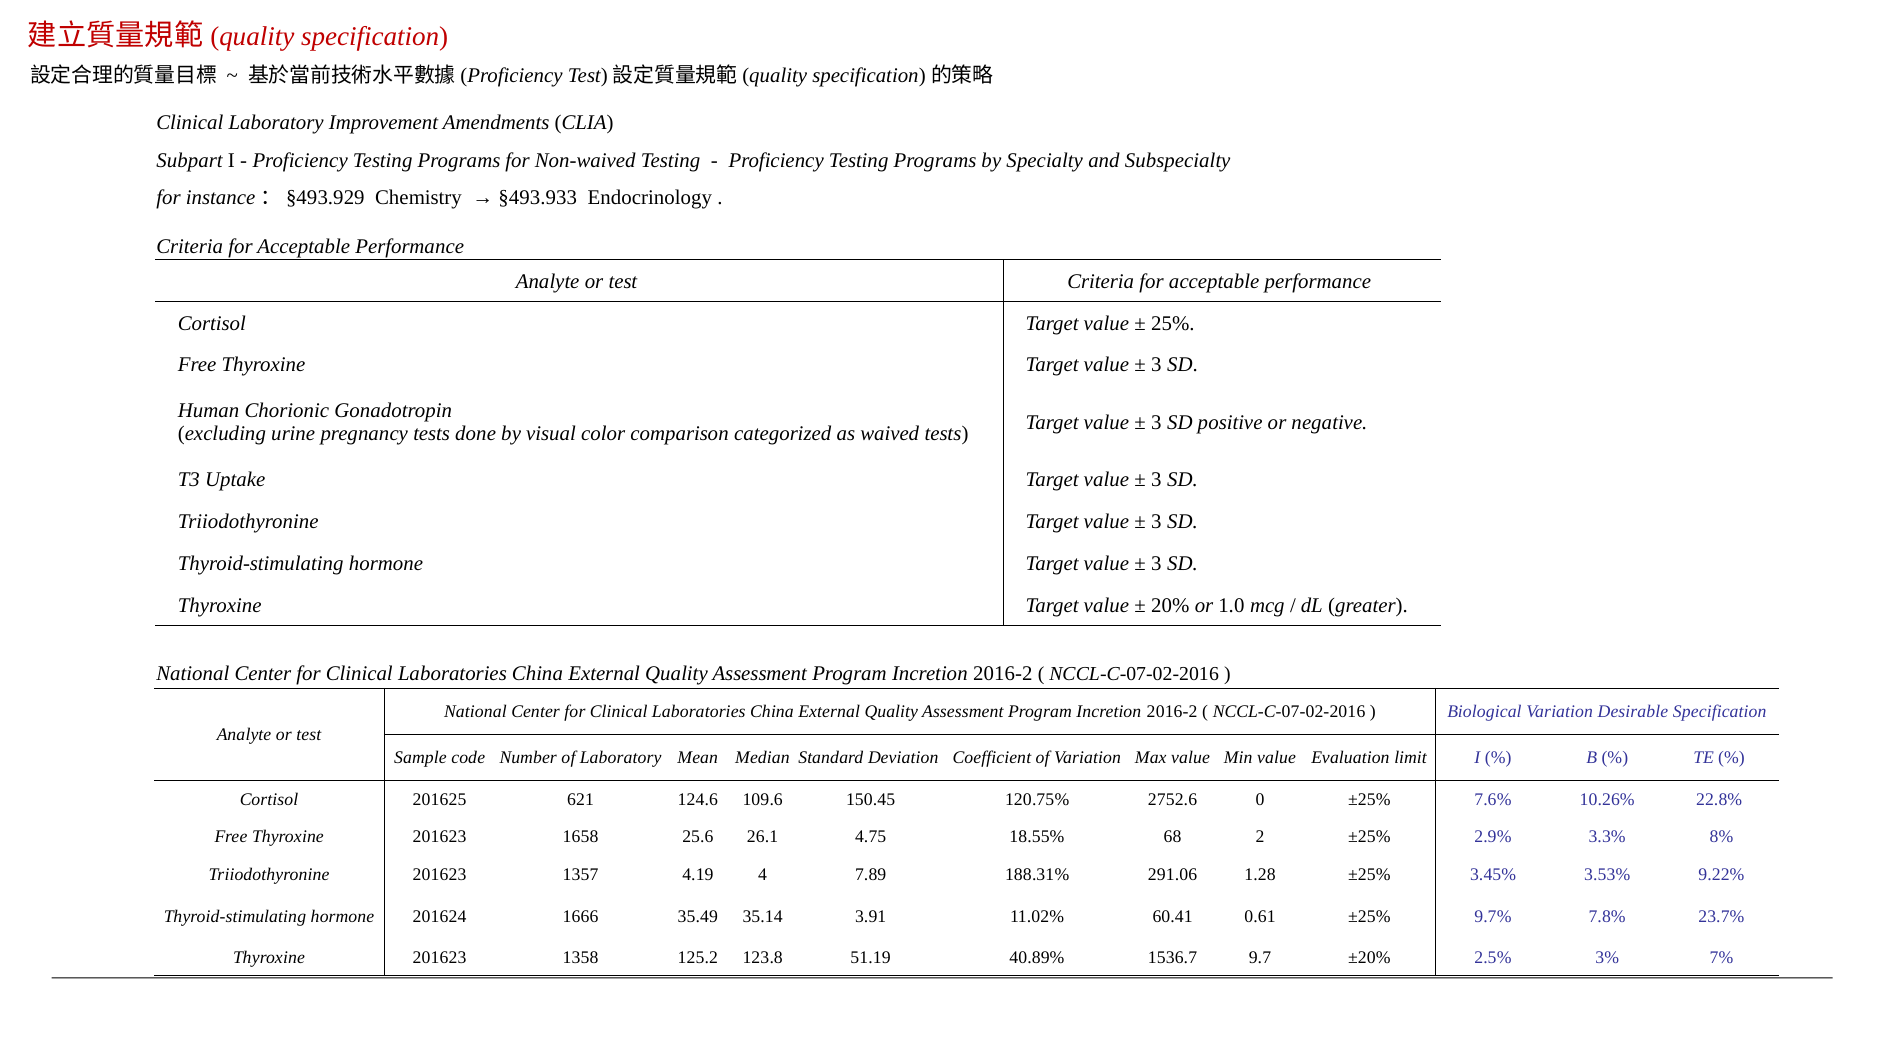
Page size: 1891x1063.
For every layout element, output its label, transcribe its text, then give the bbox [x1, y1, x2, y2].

table_cell 68 [1128, 818, 1217, 855]
table_cell 9.7 [1217, 938, 1303, 975]
table_cell 1536.7 [1128, 938, 1217, 975]
table_cell 3.3% [1550, 818, 1664, 855]
table_cell 23.7% [1664, 892, 1779, 938]
table_cell 188.31% [946, 855, 1128, 892]
table_cell ±25% [1303, 781, 1435, 818]
table_cell 1658 [495, 818, 666, 855]
table_cell Thyroid-stimulating hormone [155, 542, 1003, 584]
table_cell Target value ± 3 SD positive or negative. [1004, 385, 1441, 458]
table_cell TE (%) [1664, 735, 1779, 780]
table_cell B (%) [1550, 735, 1664, 780]
table_cell Evaluation limit [1303, 735, 1435, 780]
text_box National Center for Clinical Laboratories China External Quality Assessment Program Incretion 2016-2 ( NCCL-C-07-02-2016 ) [141, 639, 1618, 692]
table_header National Center for Clinical Laboratories China External Quality Assessment Program Incretion 2016-2 ( NCCL-C-07-02-2016 ) [385, 692, 1435, 734]
table_cell Standard Deviation [795, 735, 946, 780]
table_cell 3.45% [1436, 855, 1550, 892]
table_header Biological Variation Desirable Specification [1436, 689, 1779, 734]
table_cell ±25% [1303, 855, 1435, 892]
table_cell 26.1 [730, 818, 795, 855]
table_cell I (%) [1436, 735, 1550, 780]
table_cell Triiodothyronine [154, 855, 384, 892]
table_cell Free Thyroxine [155, 343, 1003, 385]
table_cell Sample code [385, 735, 495, 780]
table_cell Target value ± 3 SD. [1004, 343, 1441, 385]
table_cell T3 Uptake [155, 458, 1003, 500]
table_cell Cortisol [154, 781, 384, 818]
table_cell Number of Laboratory [495, 735, 666, 780]
table_cell 621 [495, 781, 666, 818]
table_cell 1358 [495, 938, 666, 975]
table_cell 22.8% [1664, 781, 1779, 818]
table_cell 7.89 [795, 855, 946, 892]
table_cell Target value ± 25%. [1004, 302, 1441, 343]
table_cell 4 [730, 855, 795, 892]
table_cell 18.55% [946, 818, 1128, 855]
table_cell Thyroxine [155, 584, 1003, 625]
table_cell 291.06 [1128, 855, 1217, 892]
table_cell ±20% [1303, 938, 1435, 975]
table_cell 120.75% [946, 781, 1128, 818]
table_cell ±25% [1303, 818, 1435, 855]
table_cell Free Thyroxine [154, 818, 384, 855]
table_header Criteria for acceptable performance [1004, 265, 1441, 301]
table_cell 8% [1664, 818, 1779, 855]
table_cell 51.19 [795, 938, 946, 975]
table_cell 10.26% [1550, 781, 1664, 818]
table_cell 201623 [385, 818, 495, 855]
table_cell Target value ± 3 SD. [1004, 458, 1441, 500]
table_cell Thyroid-stimulating hormone [154, 892, 384, 938]
table_cell 0.61 [1217, 892, 1303, 938]
table_cell Target value ± 3 SD. [1004, 500, 1441, 542]
table_cell 150.45 [795, 781, 946, 818]
table_cell Target value ± 3 SD. [1004, 542, 1441, 584]
table_cell Median [730, 735, 795, 780]
table_cell 109.6 [730, 781, 795, 818]
table_cell 2752.6 [1128, 781, 1217, 818]
table_cell 9.22% [1664, 855, 1779, 892]
table_cell 4.75 [795, 818, 946, 855]
table_cell 1357 [495, 855, 666, 892]
text_box Clinical Laboratory Improvement Amendments (CLIA) Subpart I - Proficiency Testing Programs for Non-waived Testing - Proficiency Testing Programs by Specialty and Subspecialty for instance：§493.929 Chemistry → §493.933 Endocrinology . [141, 89, 1618, 212]
table_cell 40.89% [946, 938, 1128, 975]
table_cell 7.8% [1550, 892, 1664, 938]
table_cell 125.2 [666, 938, 730, 975]
table_cell Triiodothyronine [155, 500, 1003, 542]
text_box Criteria for Acceptable Performance [141, 212, 1618, 265]
text_box 建立質量規範(quality specification) [13, 9, 1048, 59]
table_cell 3% [1550, 938, 1664, 975]
table_cell 2.5% [1436, 938, 1550, 975]
table_cell 124.6 [666, 781, 730, 818]
table_cell Max value [1128, 735, 1217, 780]
table_cell 201625 [385, 781, 495, 818]
table_cell 2 [1217, 818, 1303, 855]
table_cell 2.9% [1436, 818, 1550, 855]
table_cell 201623 [385, 938, 495, 975]
table_cell 4.19 [666, 855, 730, 892]
table_cell 7.6% [1436, 781, 1550, 818]
table_cell Coefficient of Variation [946, 735, 1128, 780]
table_cell Cortisol [155, 302, 1003, 343]
table_cell 7% [1664, 938, 1779, 975]
table_cell Mean [666, 735, 730, 780]
table_cell 35.14 [730, 892, 795, 938]
table_cell 201624 [385, 892, 495, 938]
table_header Analyte or test [155, 265, 1003, 301]
table_cell Human Chorionic Gonadotropin (excluding urine pregnancy tests done by visual color comparison categorized as waived tests) [155, 385, 1003, 458]
table_cell 9.7% [1436, 892, 1550, 938]
table_cell Min value [1217, 735, 1303, 780]
table_cell 0 [1217, 781, 1303, 818]
table_cell 25.6 [666, 818, 730, 855]
table_cell 35.49 [666, 892, 730, 938]
table_cell 123.8 [730, 938, 795, 975]
table_cell 3.53% [1550, 855, 1664, 892]
table_cell 201623 [385, 855, 495, 892]
table_cell ±25% [1303, 892, 1435, 938]
table_header Analyte or test [154, 692, 384, 780]
table_cell 60.41 [1128, 892, 1217, 938]
table_cell Thyroxine [154, 938, 384, 975]
text_box 設定合理的質量目標 ~ 基於當前技術水平數據(Proficiency Test)設定質量規範(quality specification)的策略 [15, 54, 1270, 95]
table_cell 1.28 [1217, 855, 1303, 892]
table_cell 1666 [495, 892, 666, 938]
table_cell 11.02% [946, 892, 1128, 938]
table_cell Target value ± 20% or 1.0 mcg / dL (greater). [1004, 584, 1441, 625]
table_cell 3.91 [795, 892, 946, 938]
